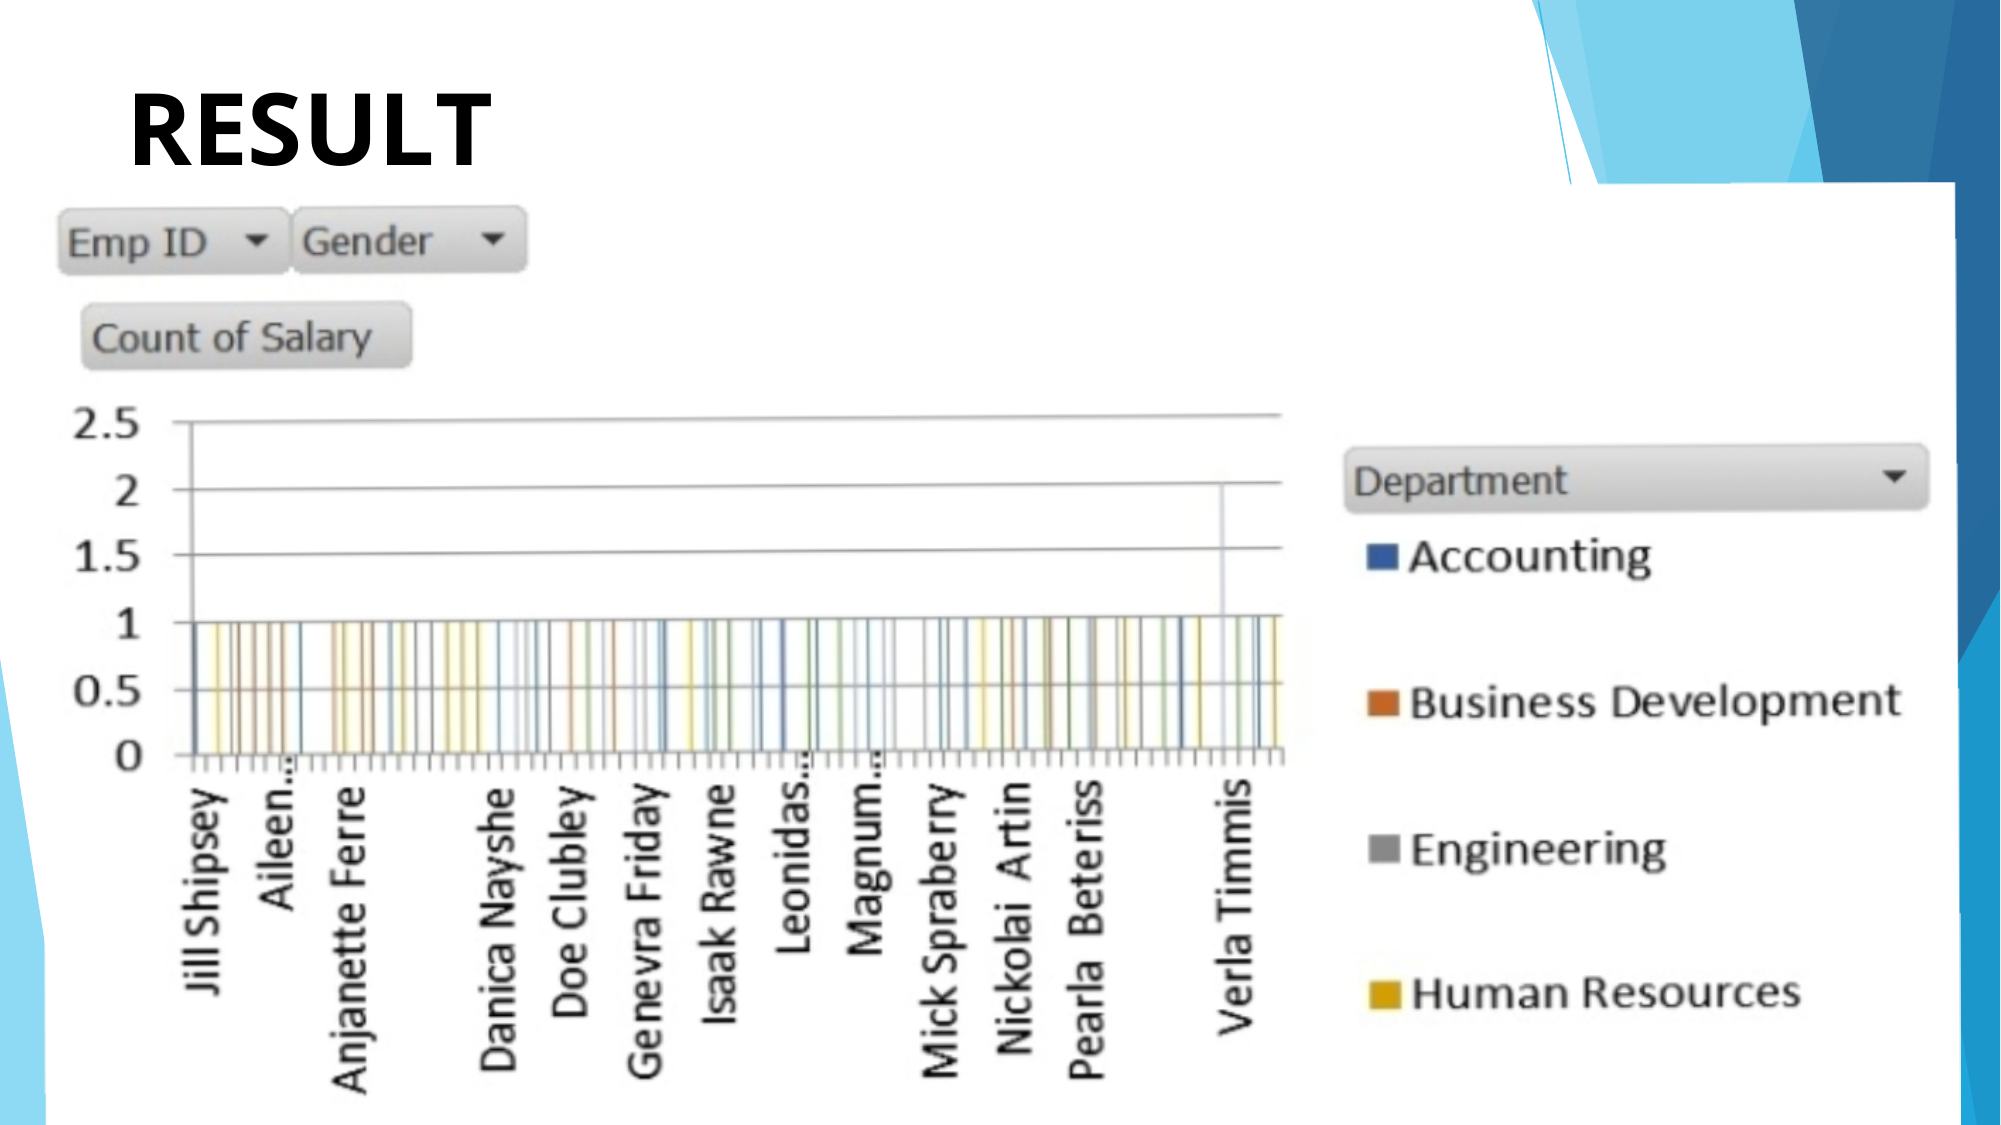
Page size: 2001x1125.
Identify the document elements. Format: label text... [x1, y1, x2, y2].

title RESULTS [123, 63, 524, 185]
picture [42, 183, 1959, 1125]
